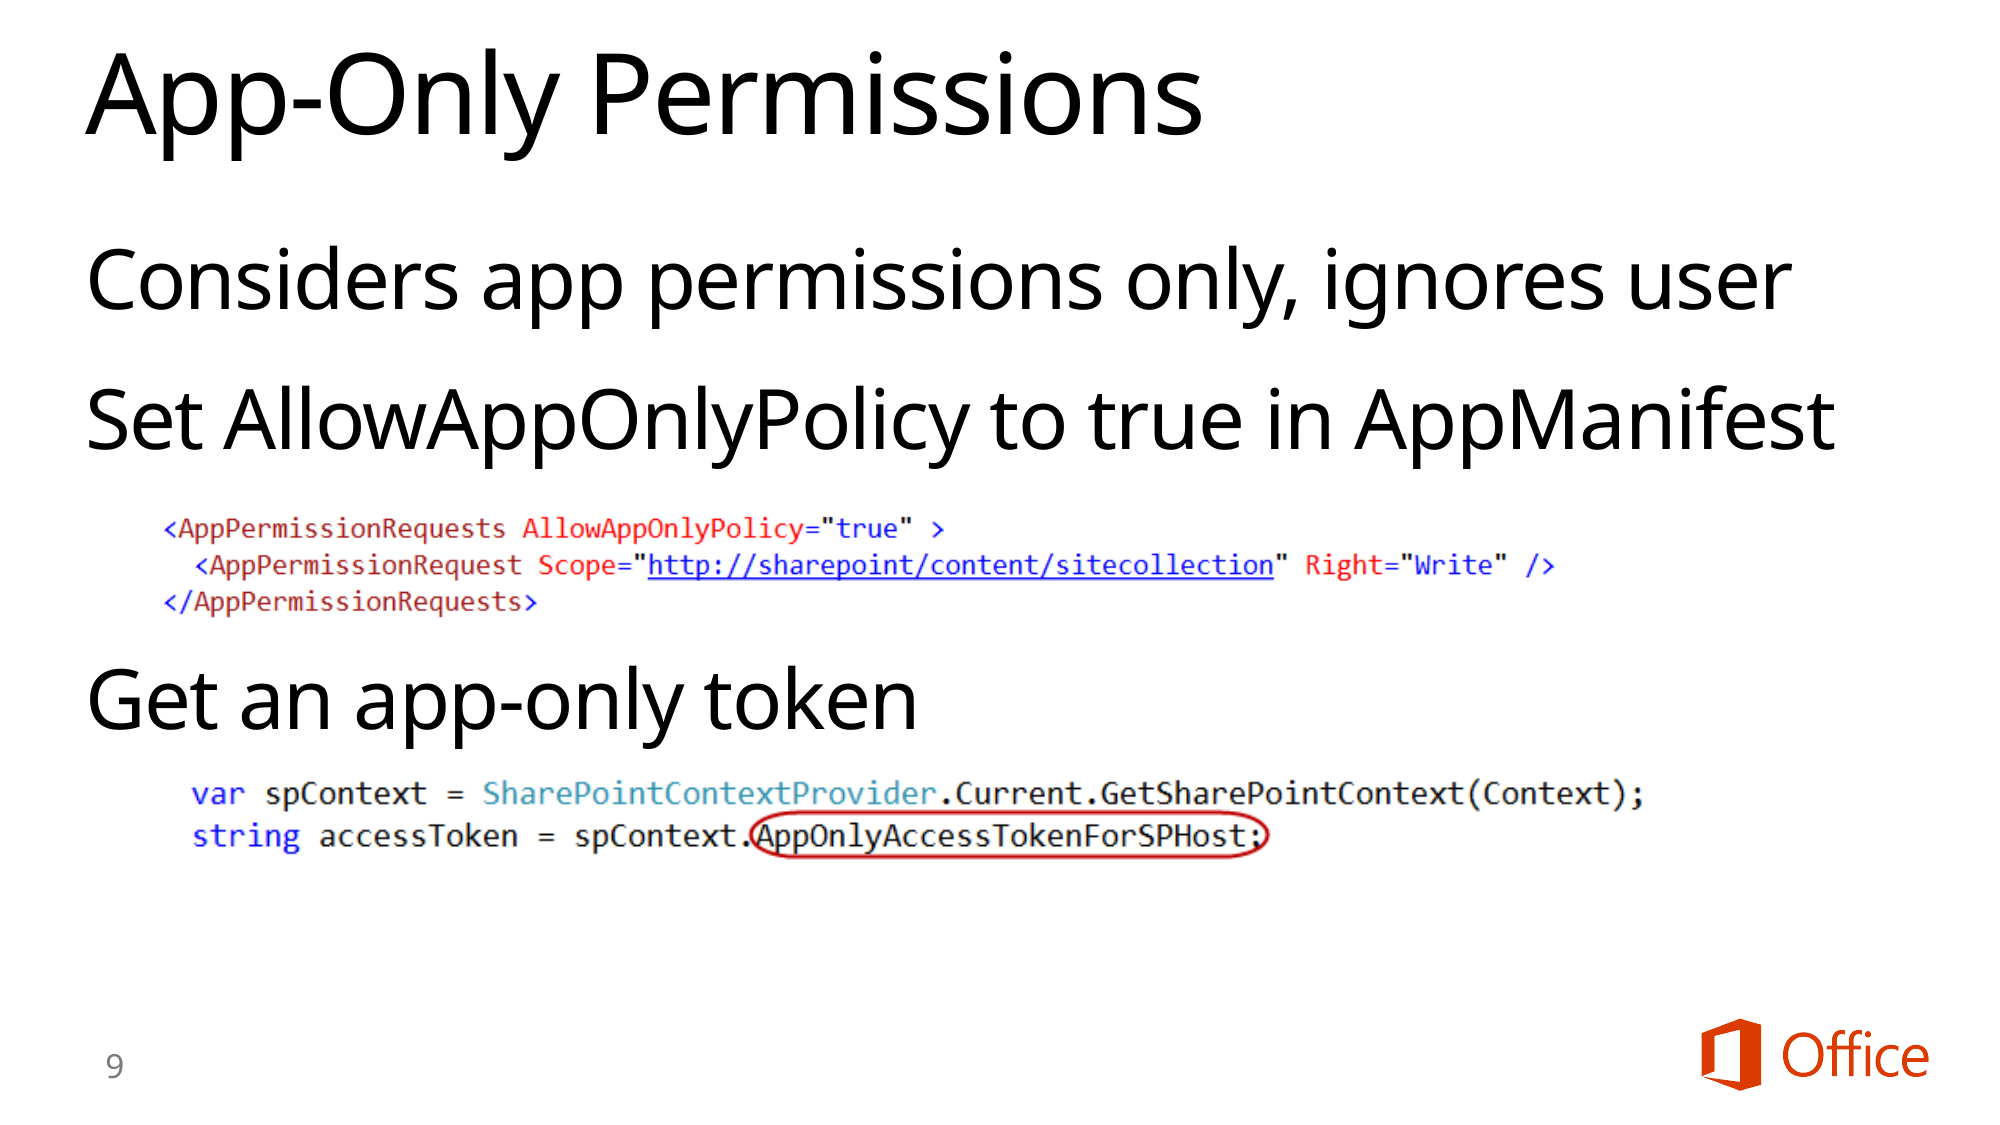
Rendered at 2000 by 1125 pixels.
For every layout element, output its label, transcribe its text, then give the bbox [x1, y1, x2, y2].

slide_number 9 [85, 1049, 178, 1086]
picture [1670, 987, 1960, 1122]
list Considers app permissions only, ignores user Set AllowAppOnlyPolicy to true in AppManifest Get an app-only token [85, 237, 1914, 961]
picture [177, 764, 1691, 869]
picture [154, 511, 1581, 619]
title App-Only Permissions [85, 37, 1914, 161]
